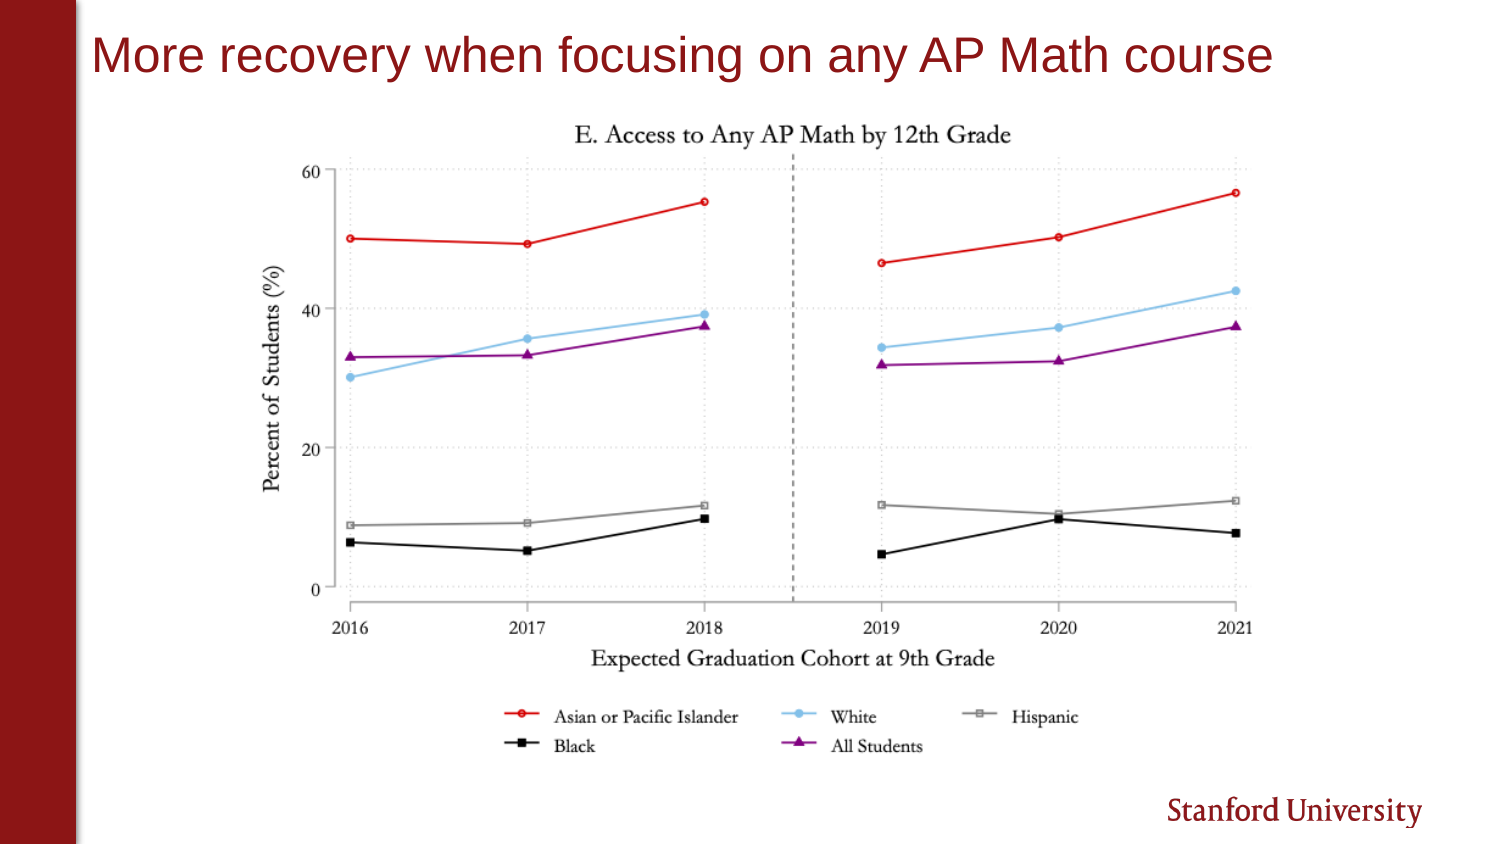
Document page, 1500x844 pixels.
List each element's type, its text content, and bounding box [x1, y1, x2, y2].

title More recovery when focusing on any AP Math course [91, 10, 1497, 91]
picture [223, 118, 1277, 770]
